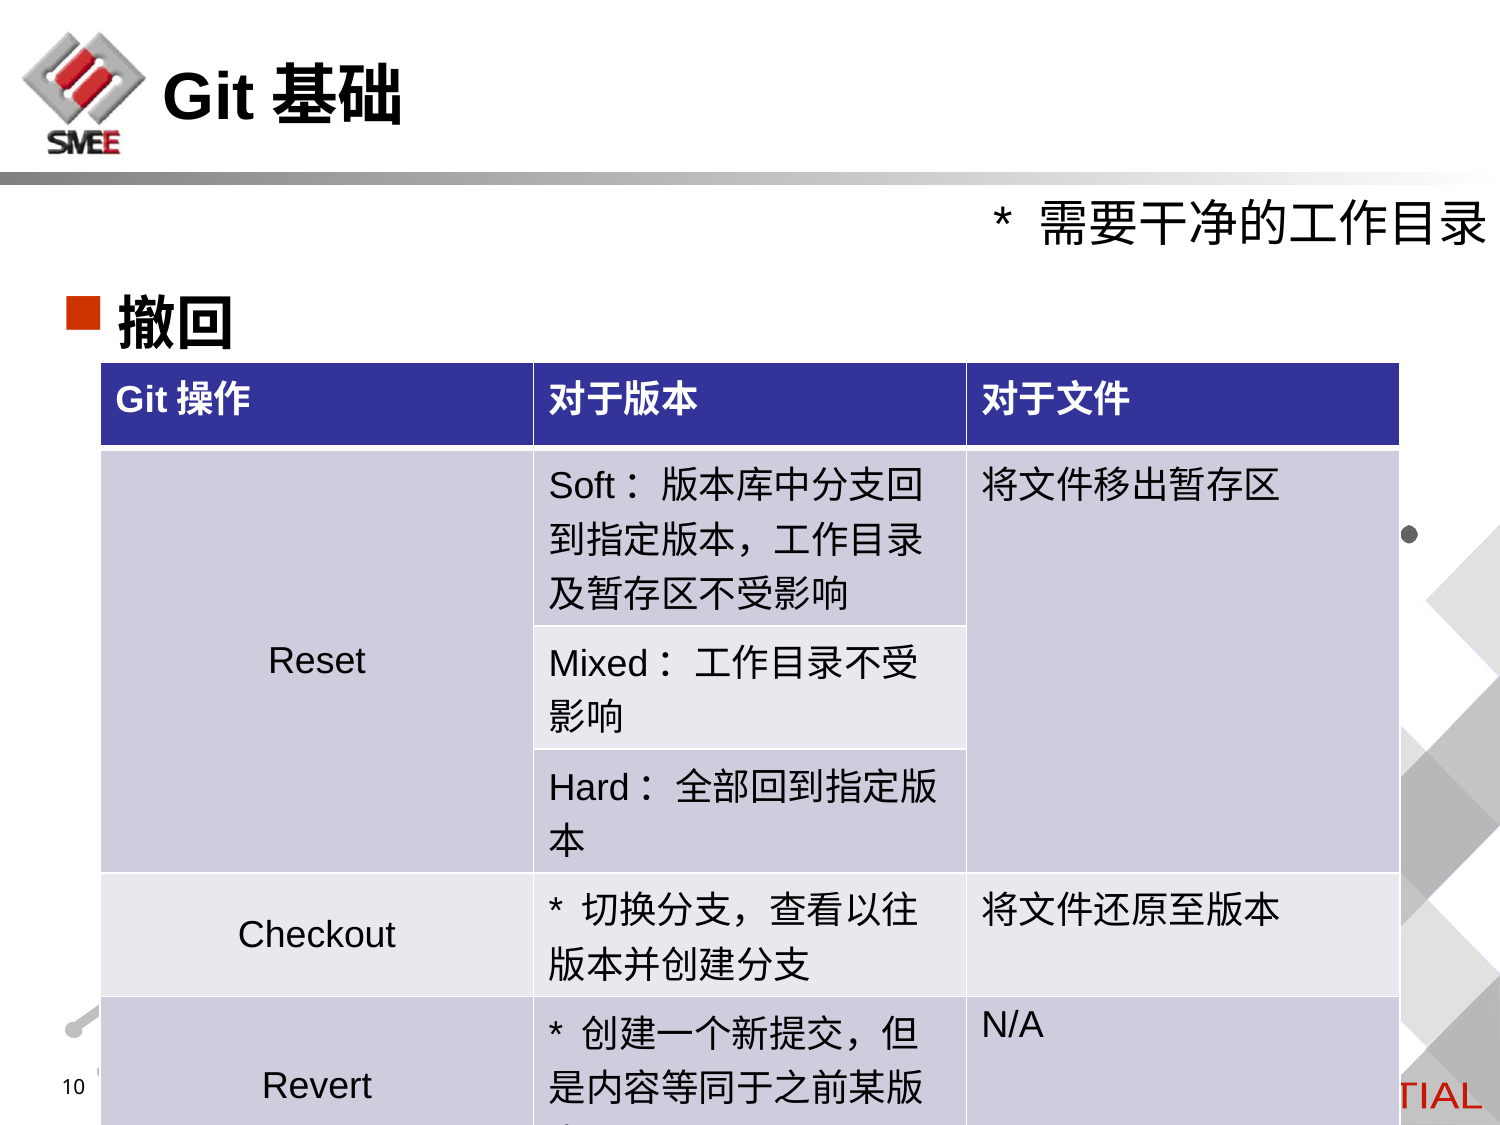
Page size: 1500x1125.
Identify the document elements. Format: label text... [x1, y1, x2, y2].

table_cell Revert [101, 997, 533, 1125]
text_box * 需要干净的工作目录 [978, 184, 1500, 260]
table_cell N/A [967, 997, 1399, 1125]
table_cell Reset [101, 451, 533, 872]
table_cell Hard：全部回到指定版本 [534, 750, 966, 872]
table_cell 将文件移出暂存区 [967, 451, 1399, 872]
table_header Git操作 [101, 363, 533, 445]
table_cell Soft：版本库中分支回到指定版本，工作目录及暂存区不受影响 [534, 451, 966, 625]
table_header 对于版本 [534, 363, 966, 445]
table_cell Checkout [101, 874, 533, 996]
table_cell 将文件还原至版本 [967, 874, 1399, 996]
list 撤回 [46, 243, 1447, 1067]
table_cell * 创建一个新提交，但是内容等同于之前某版本 [534, 997, 966, 1125]
table_cell * 切换分支，查看以往版本并创建分支 [534, 874, 966, 996]
picture [14, 18, 157, 162]
table_header 对于文件 [967, 363, 1399, 445]
table_cell Mixed：工作目录不受影响 [534, 627, 966, 748]
slide_number 10 [46, 1066, 99, 1107]
title Git基础 [147, 45, 1447, 173]
